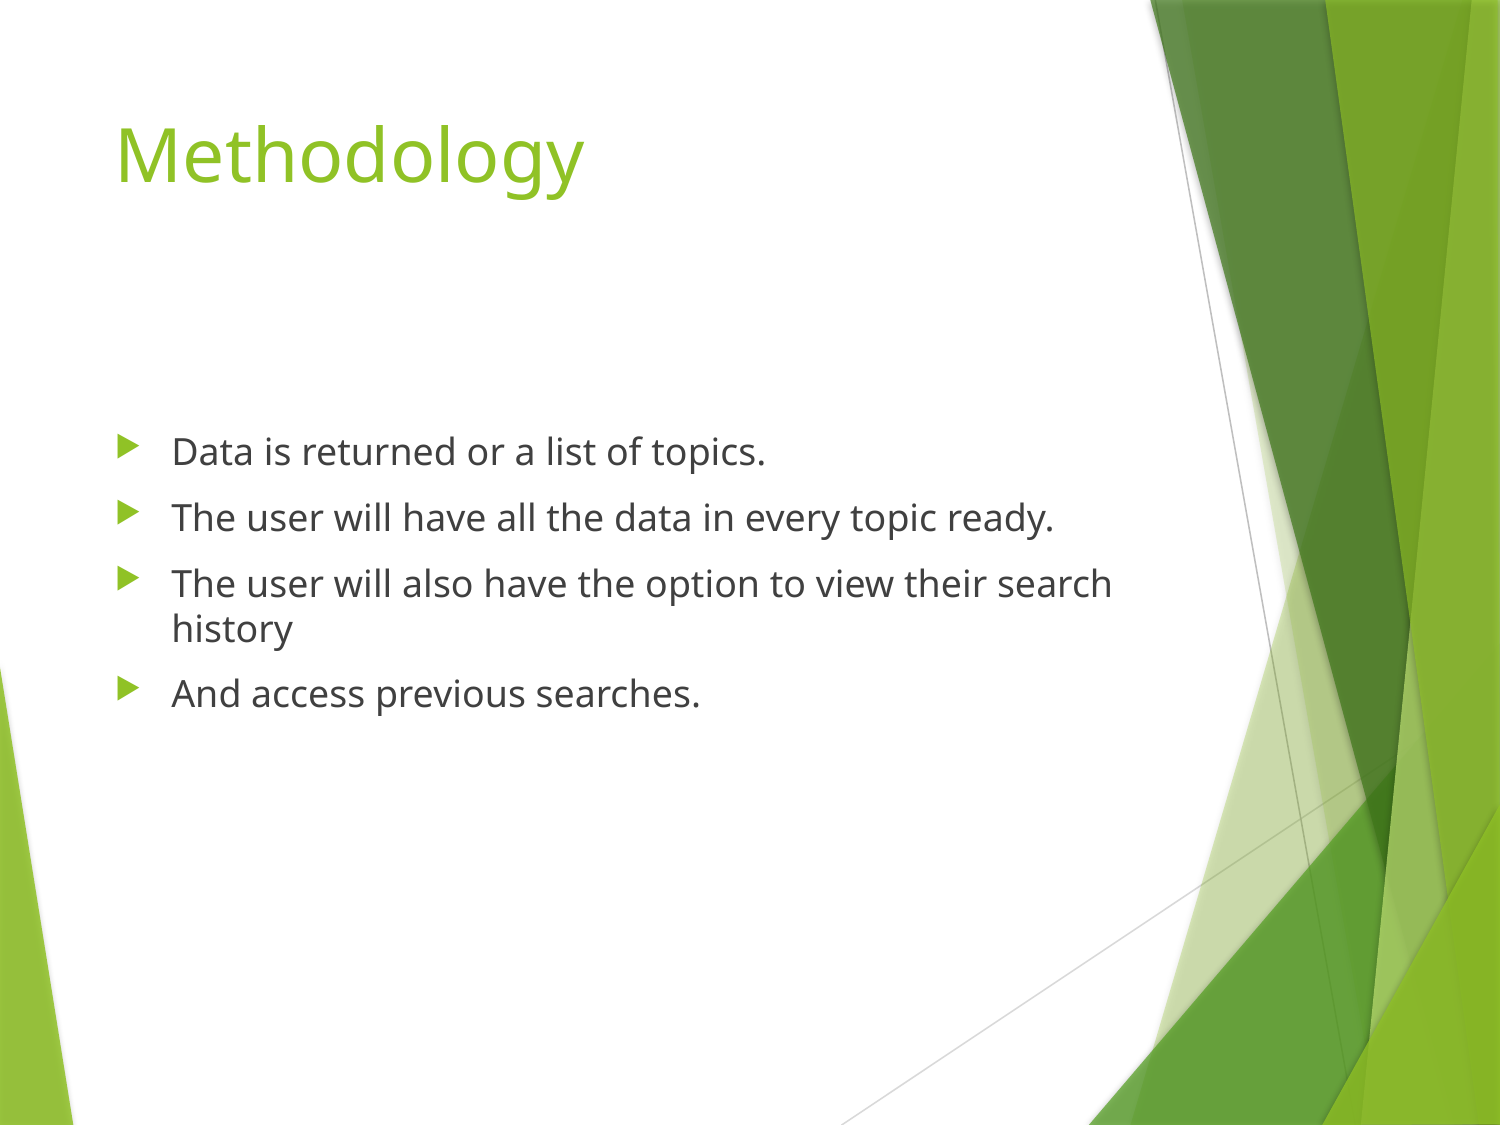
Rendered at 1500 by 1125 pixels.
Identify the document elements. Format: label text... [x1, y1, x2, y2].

list Data is returned or a list of topics. The user will have all the data in every topic ready. The user will also have the option to view their search history And access previous searches. [99, 354, 1142, 992]
title Methodology [99, 99, 1142, 317]
